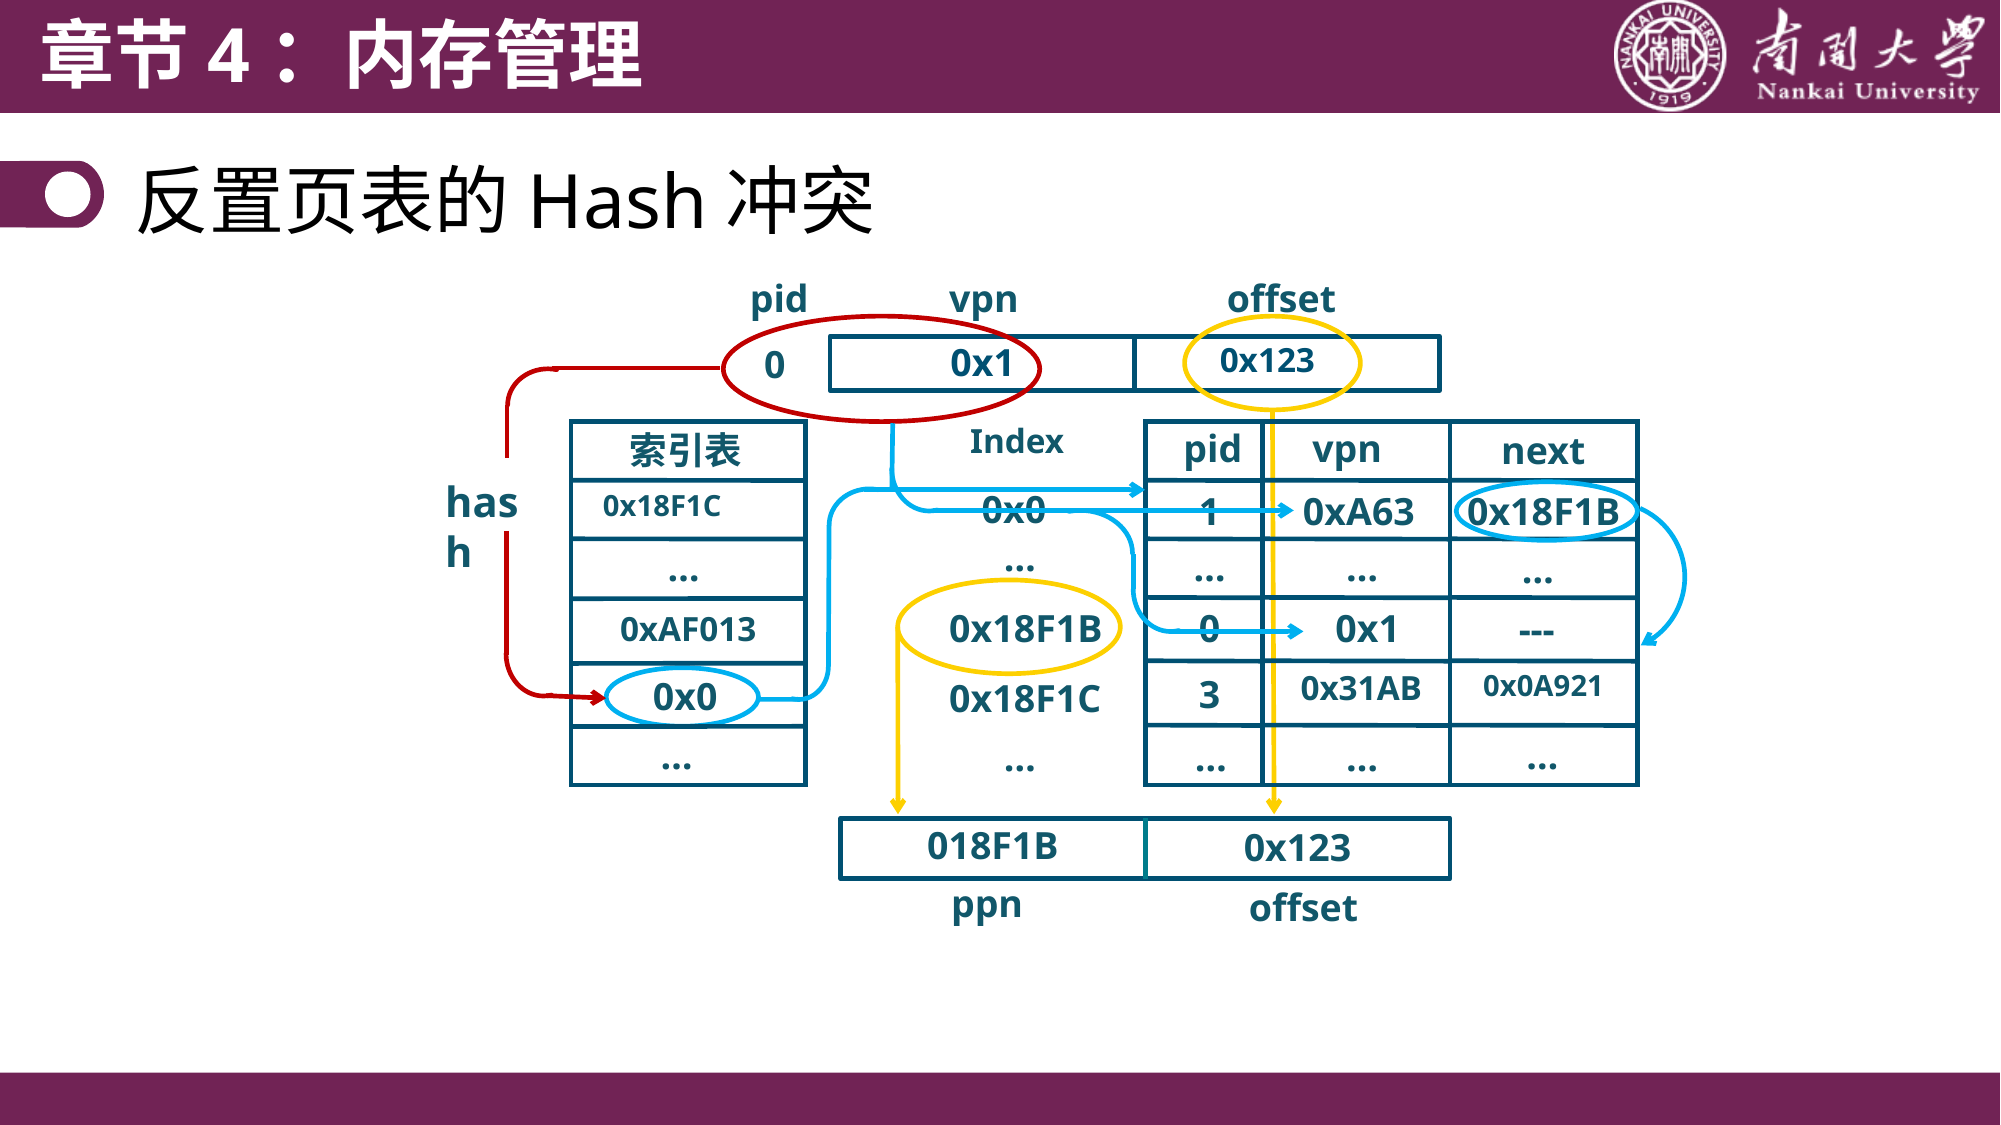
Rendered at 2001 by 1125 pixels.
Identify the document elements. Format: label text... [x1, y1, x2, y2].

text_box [1068, 510, 1304, 632]
text_box [760, 403, 1003, 422]
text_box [920, 412, 1662, 788]
text_box 反置页表的Hash冲突 [120, 142, 1850, 256]
text_box 章节4：内存管理 [24, 0, 1025, 116]
text_box [1665, 525, 1686, 629]
text_box [1226, 403, 1319, 410]
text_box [840, 813, 1451, 938]
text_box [891, 423, 1075, 512]
text_box [723, 354, 729, 383]
picture [1614, 0, 2001, 115]
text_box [570, 419, 850, 786]
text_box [430, 367, 721, 699]
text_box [756, 488, 1146, 700]
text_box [734, 267, 1440, 395]
